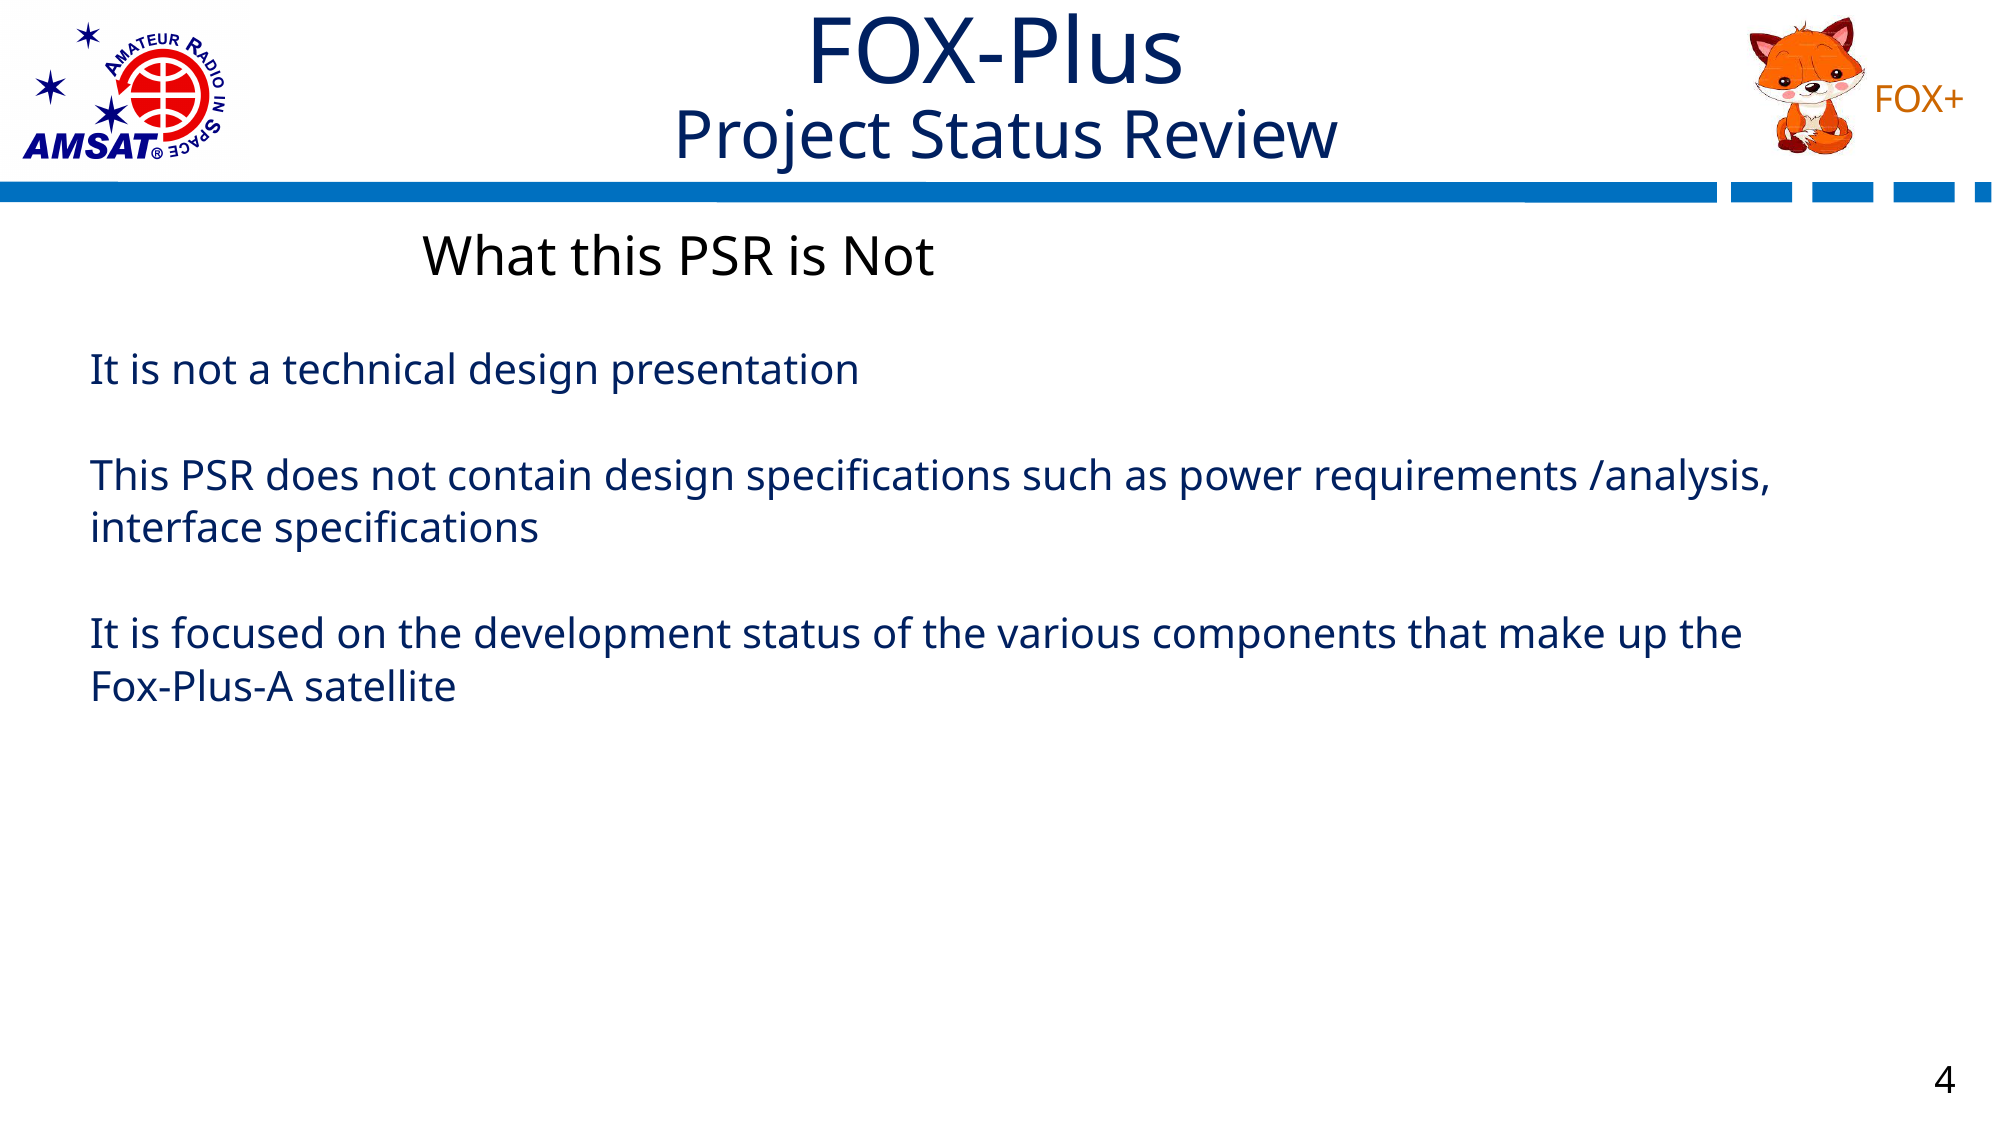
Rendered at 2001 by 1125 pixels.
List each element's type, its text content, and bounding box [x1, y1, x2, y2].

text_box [1723, 14, 2001, 193]
text_box 4 [1899, 1049, 1991, 1109]
picture [0, 0, 251, 182]
text_box What this PSR is Not It is not a technical design presentation This PSR does not contain design specifications such as power requirements /analysis, interface specifications It is focused on the development status of the various components that make up the Fox-Plus-A satellite [74, 226, 1850, 876]
text_box FOX-Plus Project Status Review [262, 62, 1723, 176]
